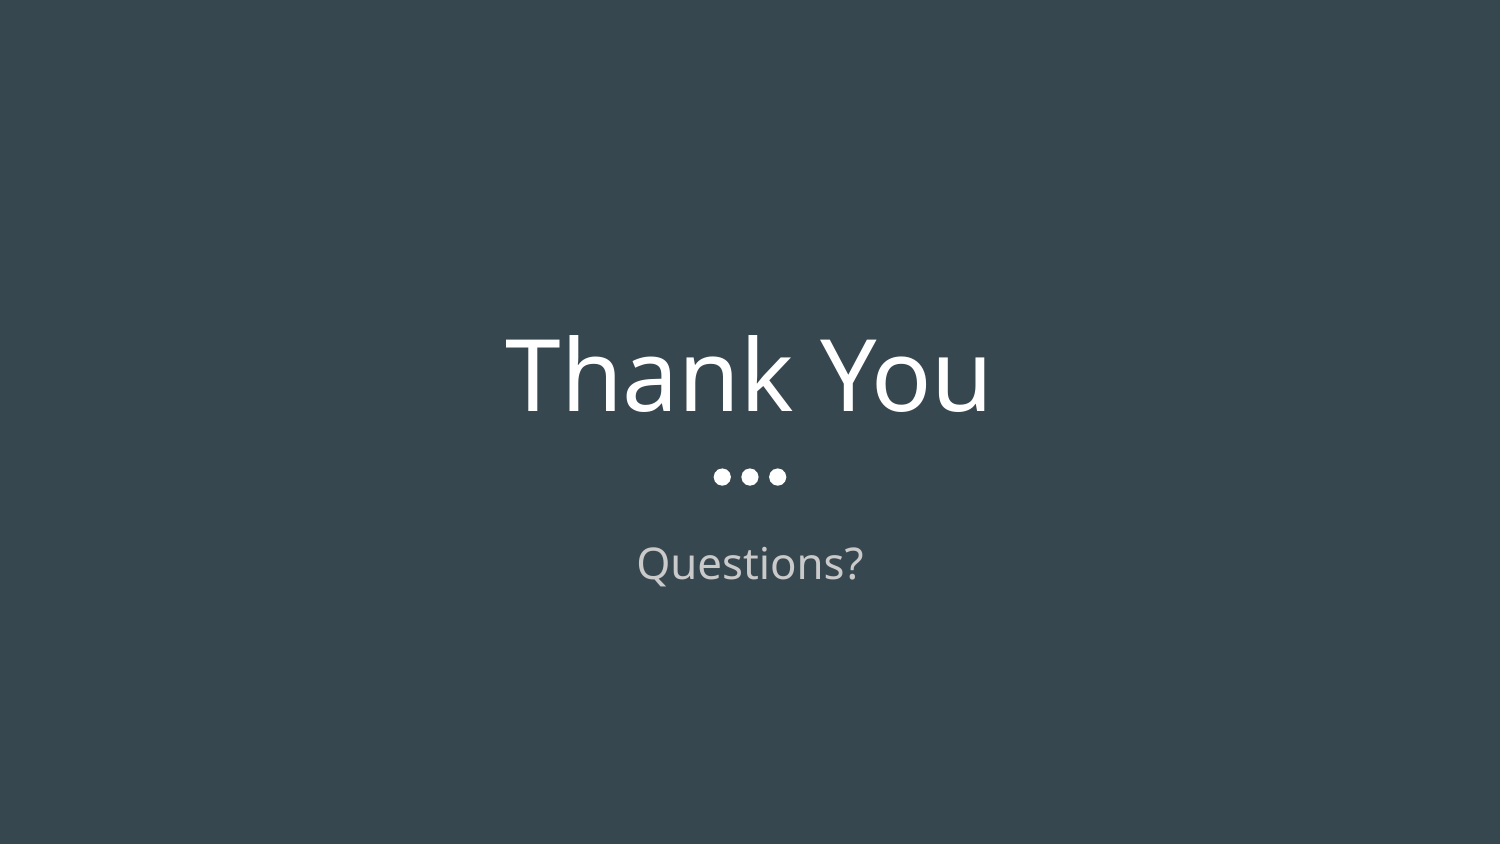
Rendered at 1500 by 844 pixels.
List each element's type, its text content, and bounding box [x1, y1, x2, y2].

subtitle Questions? [110, 520, 1390, 651]
title Thank You [110, 162, 1390, 447]
